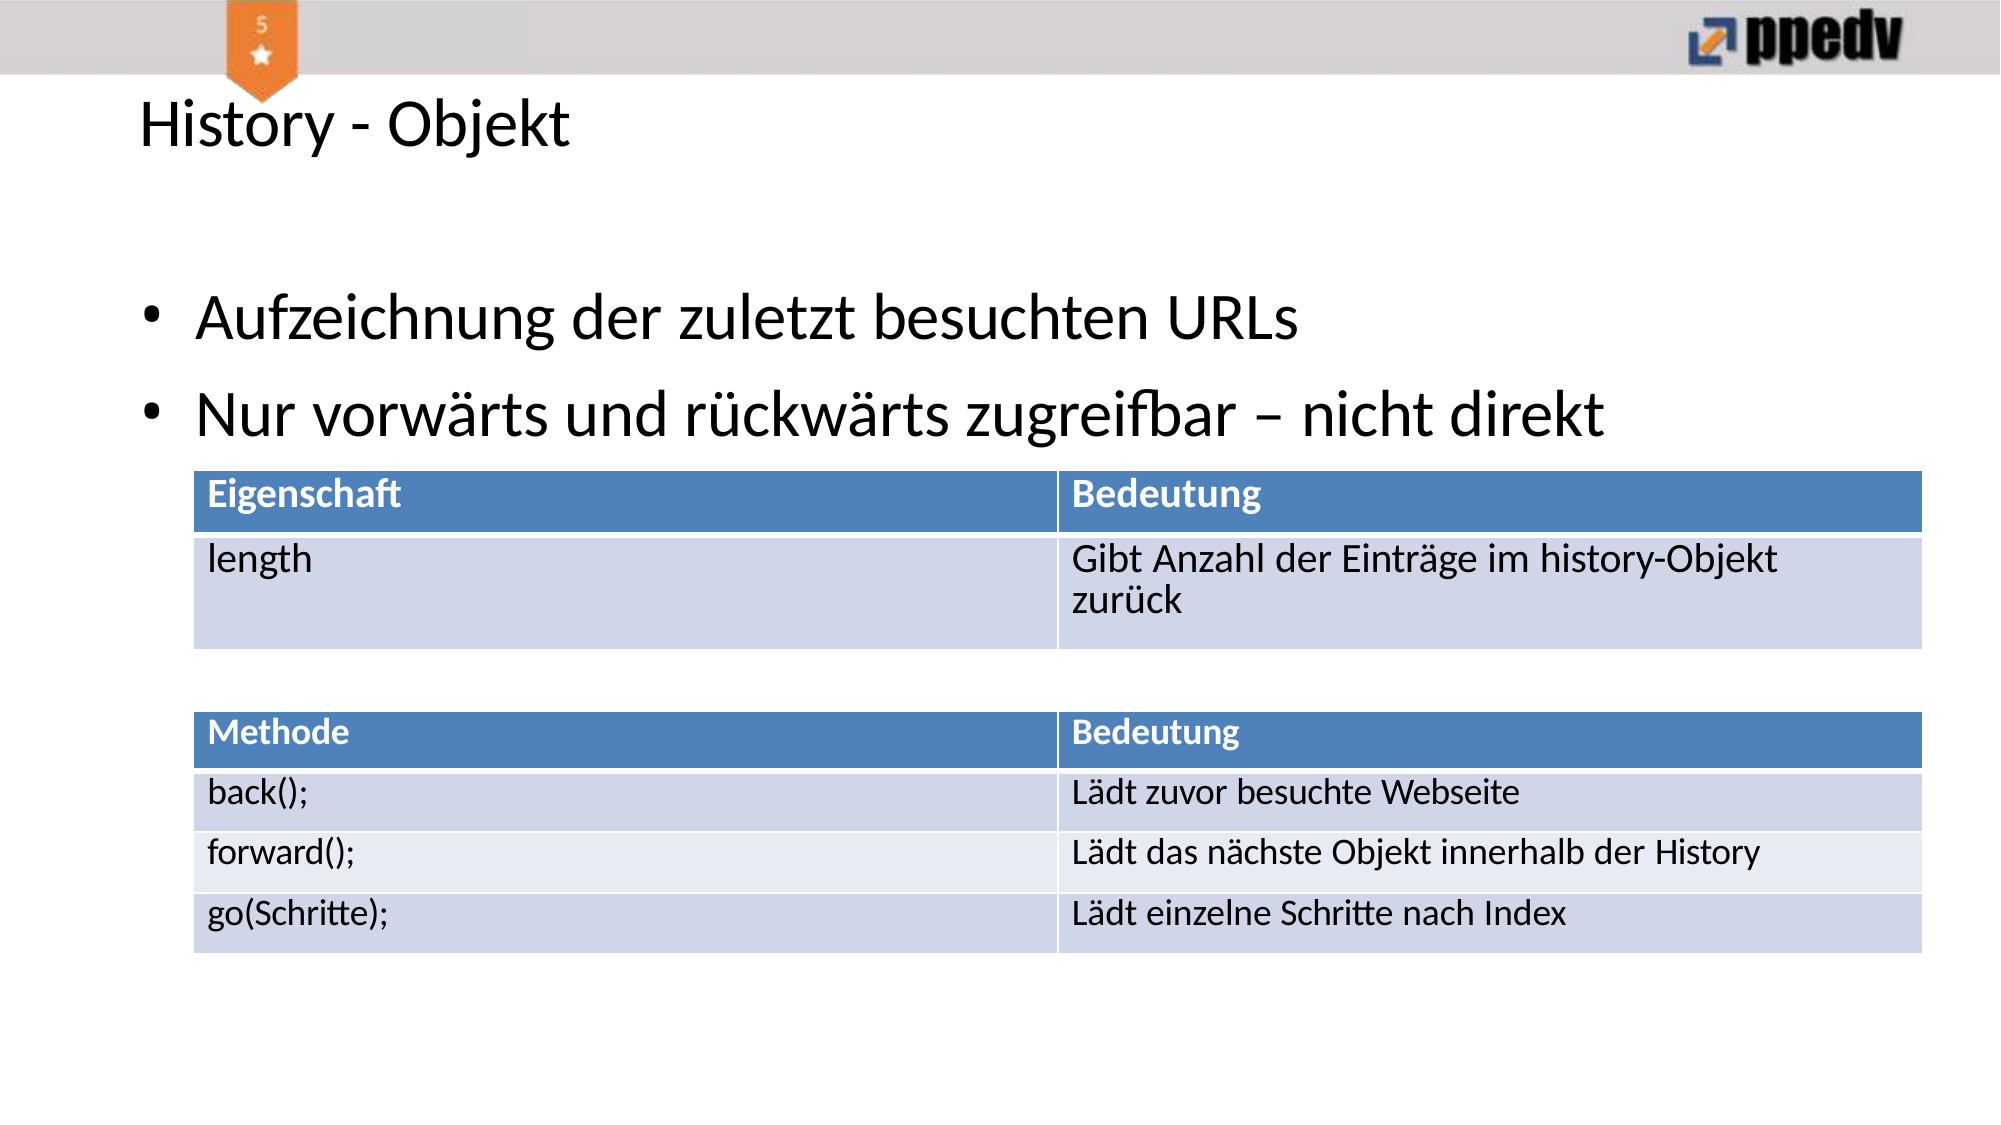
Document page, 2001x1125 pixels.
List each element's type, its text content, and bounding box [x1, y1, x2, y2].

table_cell Lädt das nächste Objekt innerhalb der History [1059, 833, 1922, 892]
table_header Bedeutung [1059, 471, 1922, 532]
table_header Bedeutung [1059, 712, 1922, 768]
picture [0, 0, 2000, 104]
table_cell length [194, 538, 1057, 649]
table_cell back(); [194, 774, 1057, 831]
table_header Methode [194, 712, 1057, 768]
table_cell Lädt zuvor besuchte Webseite [1059, 774, 1922, 831]
table_cell go(Schritte); [194, 894, 1057, 953]
table_header Eigenschaft [194, 471, 1057, 532]
table_cell Lädt einzelne Schritte nach Index [1059, 894, 1922, 953]
table_cell Gibt Anzahl der Einträge im history-Objekt zurück [1059, 538, 1922, 649]
text_box Aufzeichnung der zuletzt besuchten URLs Nur vorwärts und rückwärts zugreifbar – nicht direkt [137, 254, 1612, 450]
title History - Objekt [137, 76, 575, 254]
table_cell forward(); [194, 833, 1057, 892]
